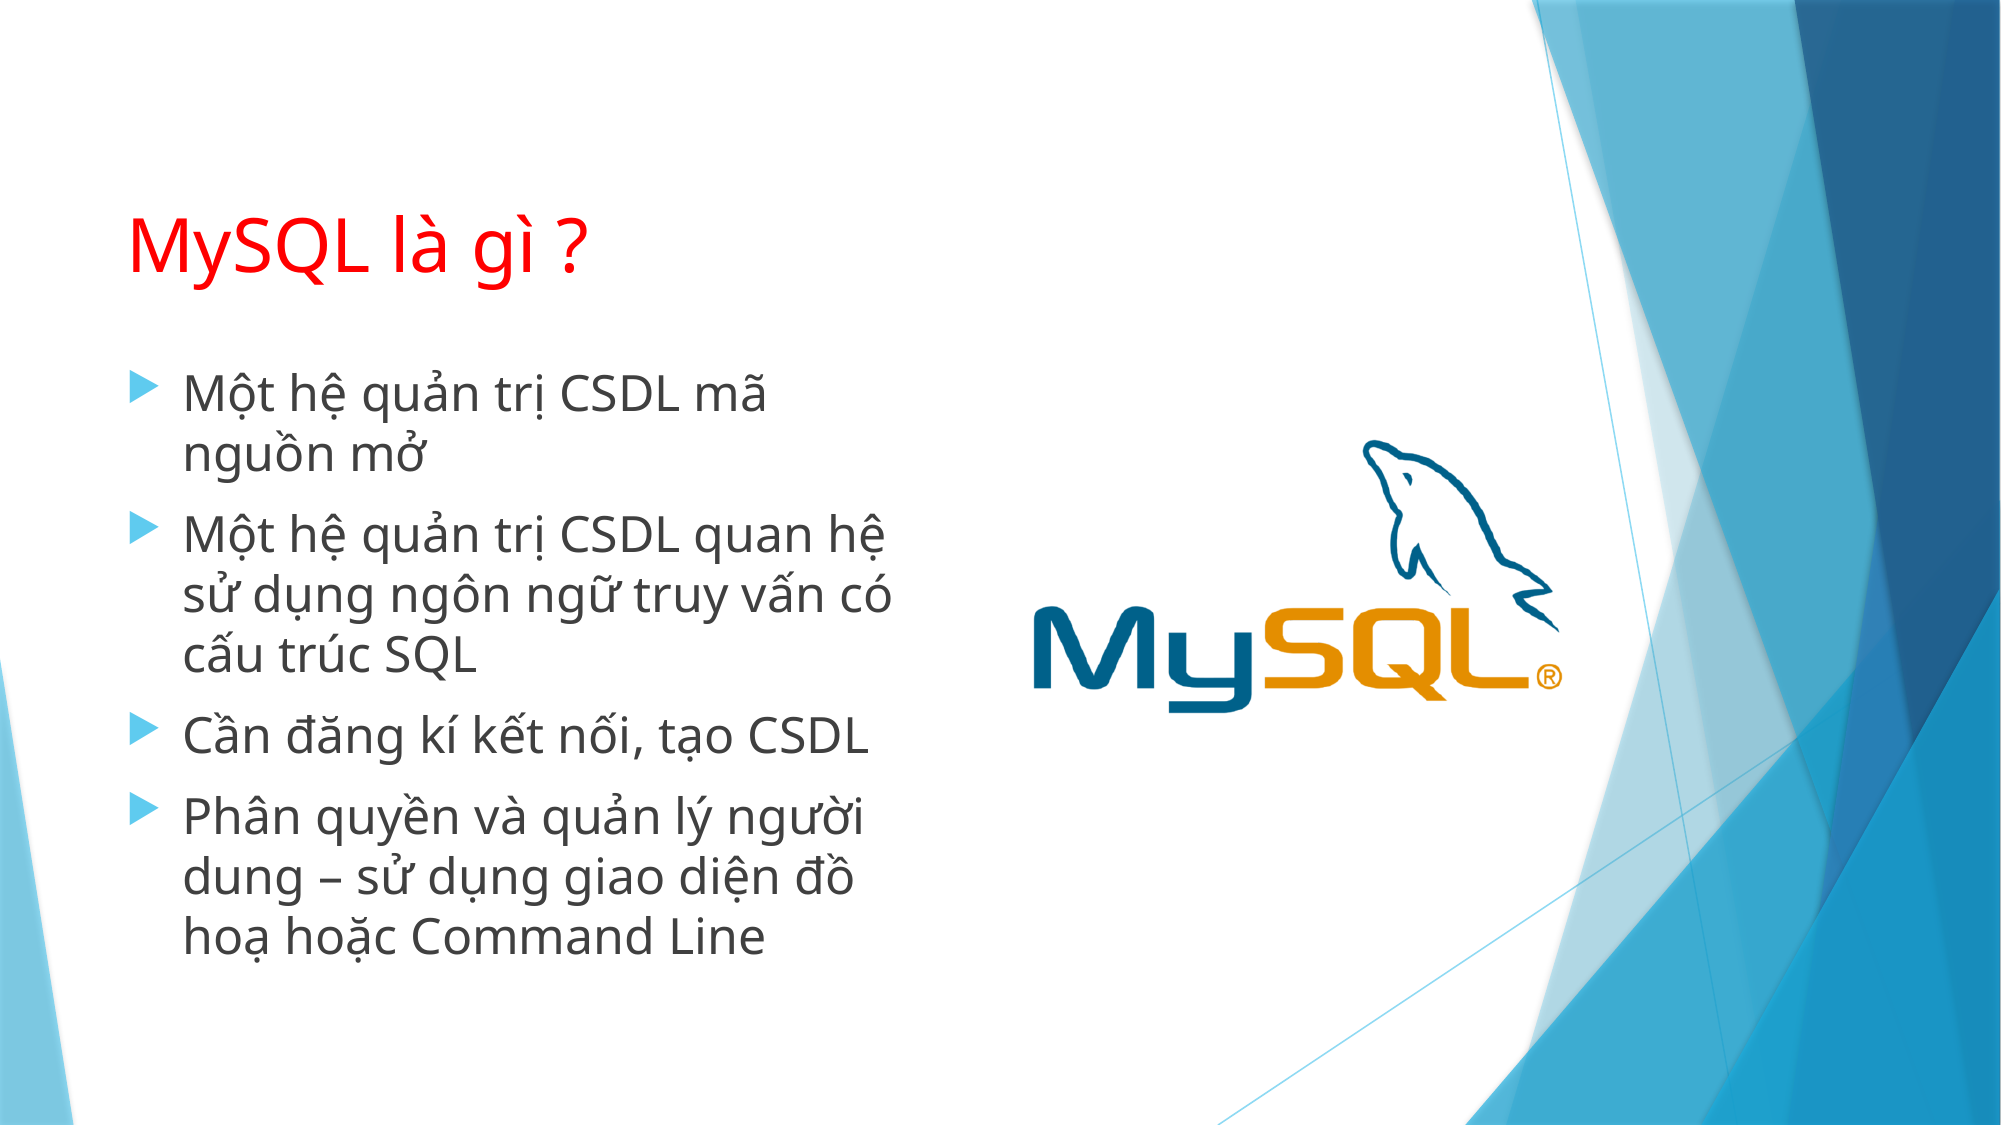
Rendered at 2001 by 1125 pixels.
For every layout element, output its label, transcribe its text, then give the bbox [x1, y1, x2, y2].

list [953, 368, 1642, 784]
title MySQL là gì ? [111, 99, 1522, 317]
list Một hệ quản trị CSDL mã nguồn mở Một hệ quản trị CSDL quan hệ sử dụng ngôn ngữ truy vấn có cấu trúc SQL Cần đăng kí kết nối, tạo CSDL Phân quyền và quản lý người dung – sử dụng giao diện đồ hoạ hoặc Command Line [111, 354, 942, 992]
